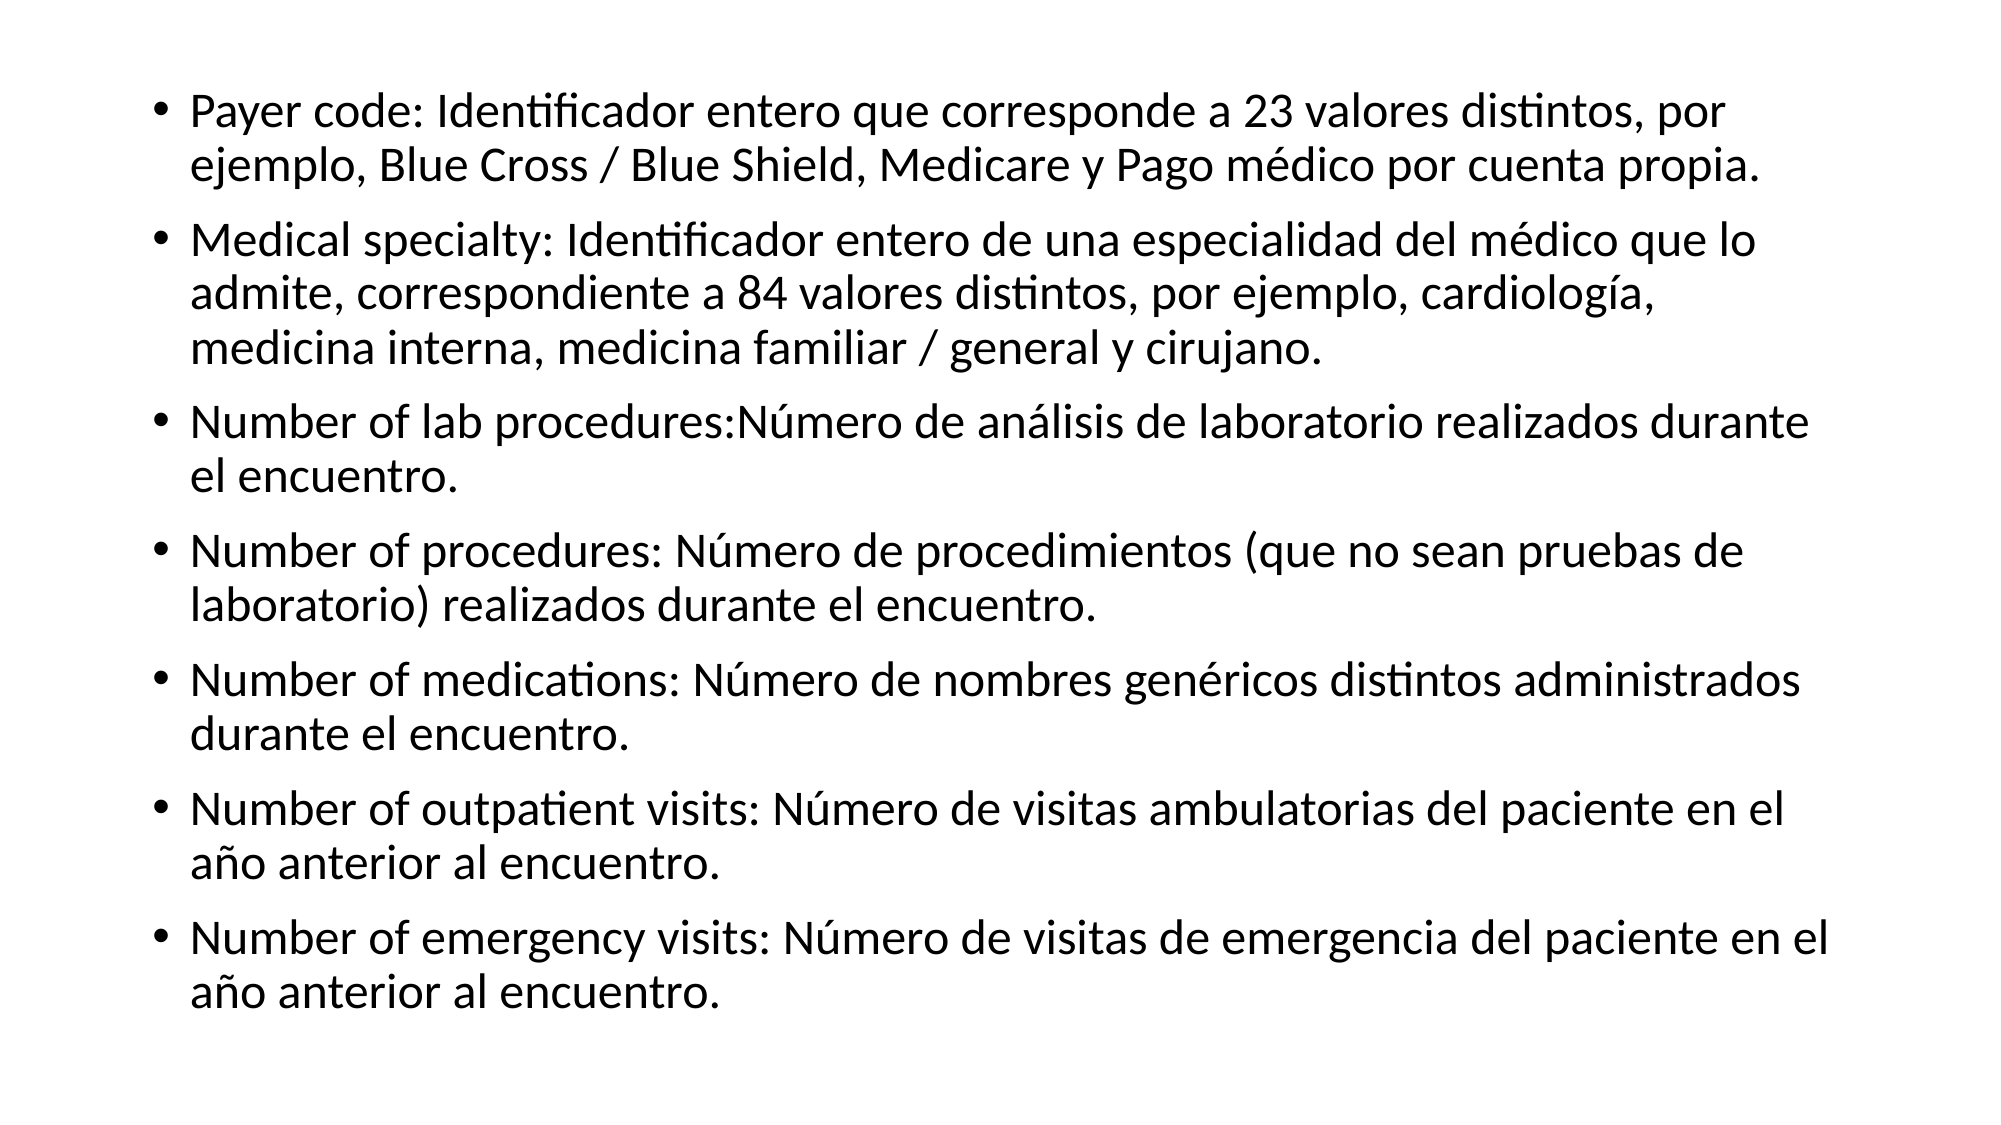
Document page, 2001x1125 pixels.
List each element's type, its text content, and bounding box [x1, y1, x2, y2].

list Payer code: Identificador entero que corresponde a 23 valores distintos, por ejemplo, Blue Cross / Blue Shield, Medicare y Pago médico por cuenta propia. Medical specialty: Identificador entero de una especialidad del médico que lo admite, correspondiente a 84 valores distintos, por ejemplo, cardiología, medicina interna, medicina familiar / general y cirujano. Number of lab procedures:Número de análisis de laboratorio realizados durante el encuentro. Number of procedures: Número de procedimientos (que no sean pruebas de laboratorio) realizados durante el encuentro. Number of medications: Número de nombres genéricos distintos administrados durante el encuentro. Number of outpatient visits: Número de visitas ambulatorias del paciente en el año anterior al encuentro. Number of emergency visits: Número de visitas de emergencia del paciente en el año anterior al encuentro. [137, 76, 1863, 1014]
